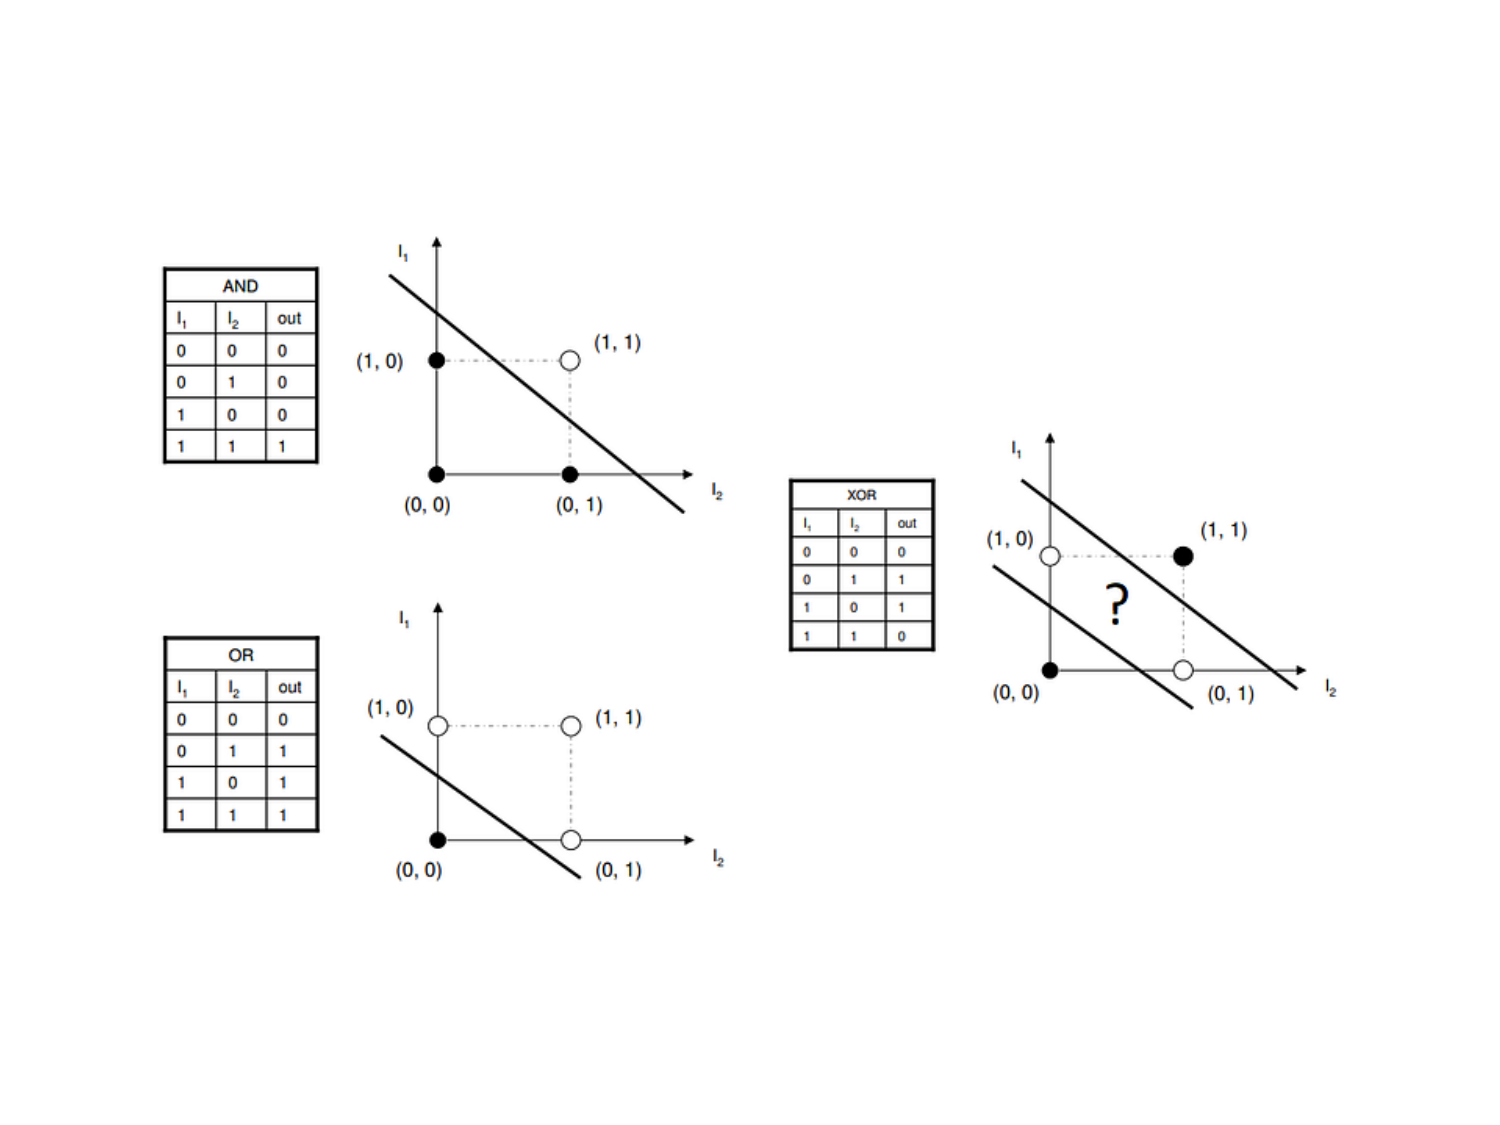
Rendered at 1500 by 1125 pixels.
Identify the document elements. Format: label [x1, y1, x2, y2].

picture [148, 226, 1352, 899]
